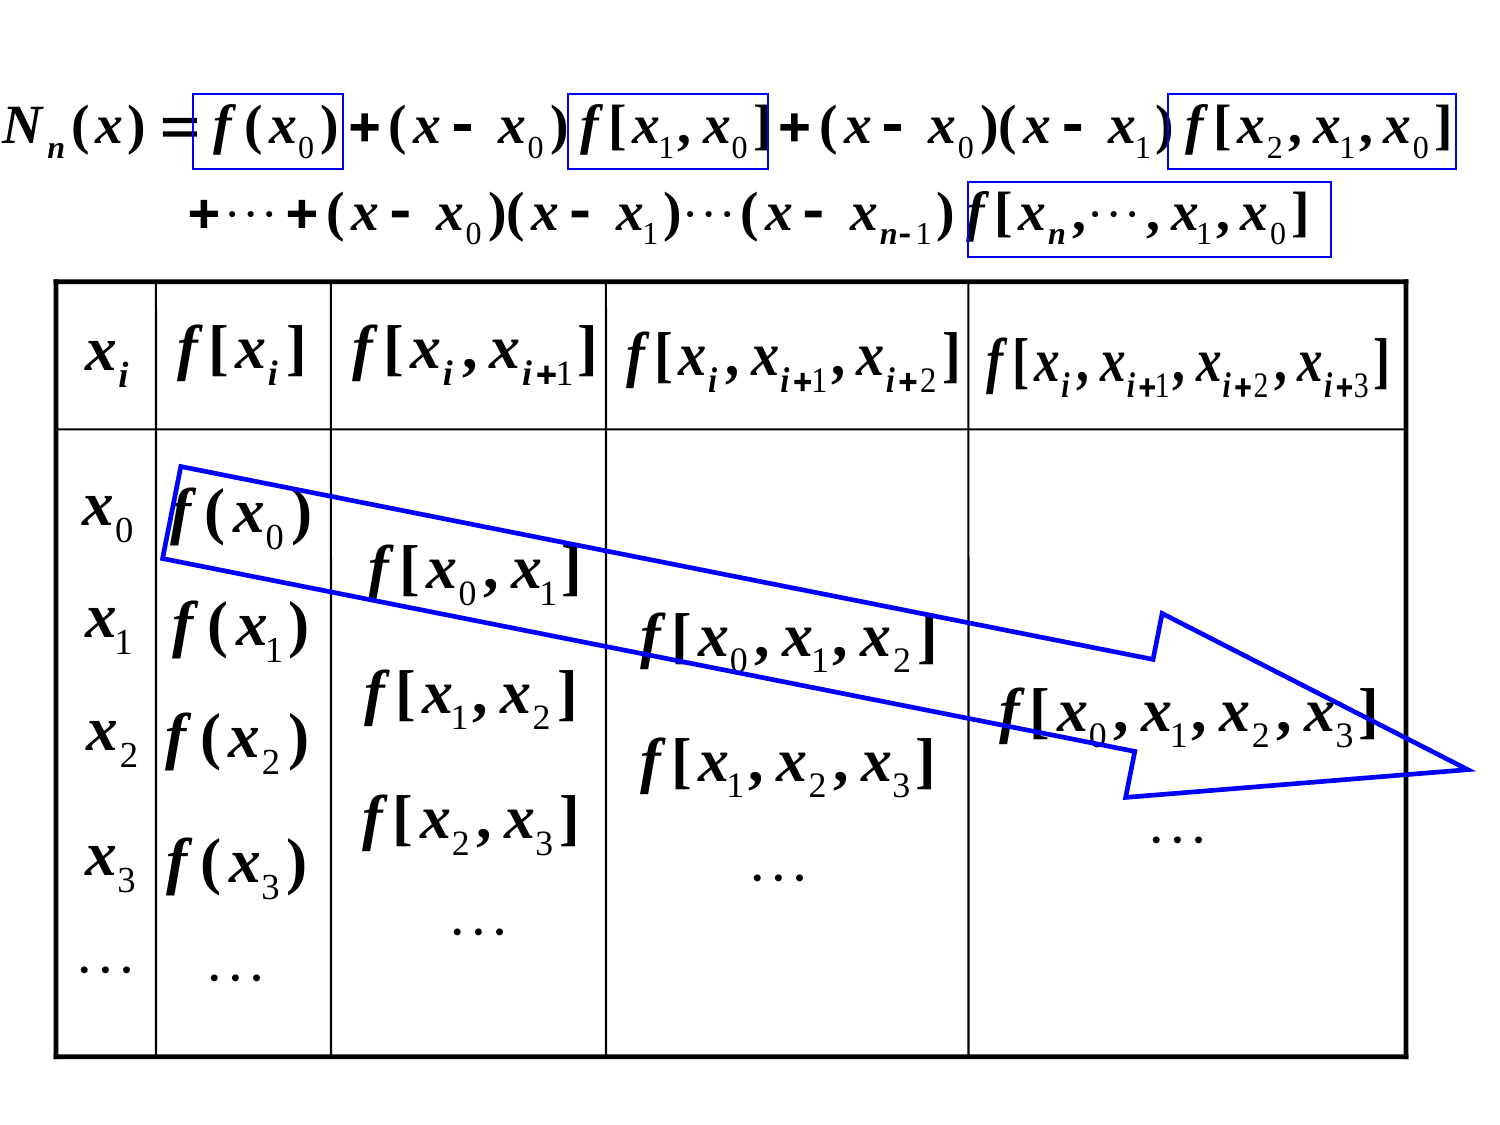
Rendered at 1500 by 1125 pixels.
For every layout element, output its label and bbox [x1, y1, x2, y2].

text_box [1406, 738, 1468, 775]
text_box [55, 281, 1406, 1057]
text_box [0, 90, 1460, 257]
